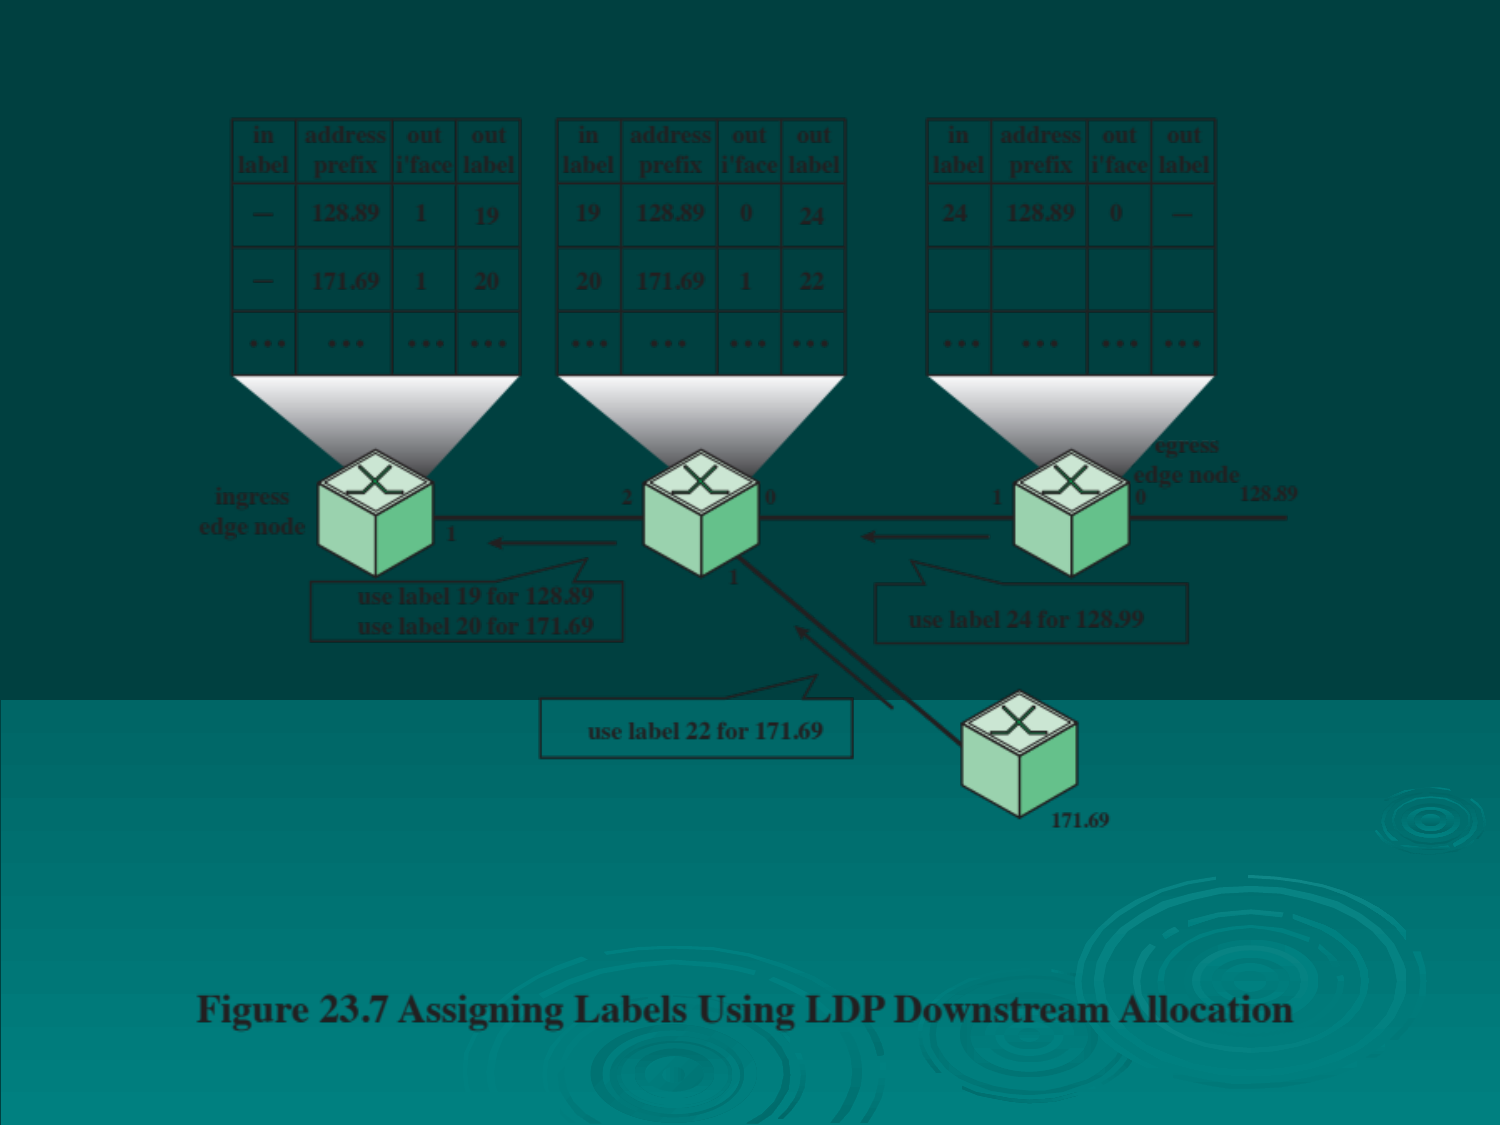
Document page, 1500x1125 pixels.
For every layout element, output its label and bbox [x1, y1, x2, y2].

picture [108, 49, 1371, 1088]
